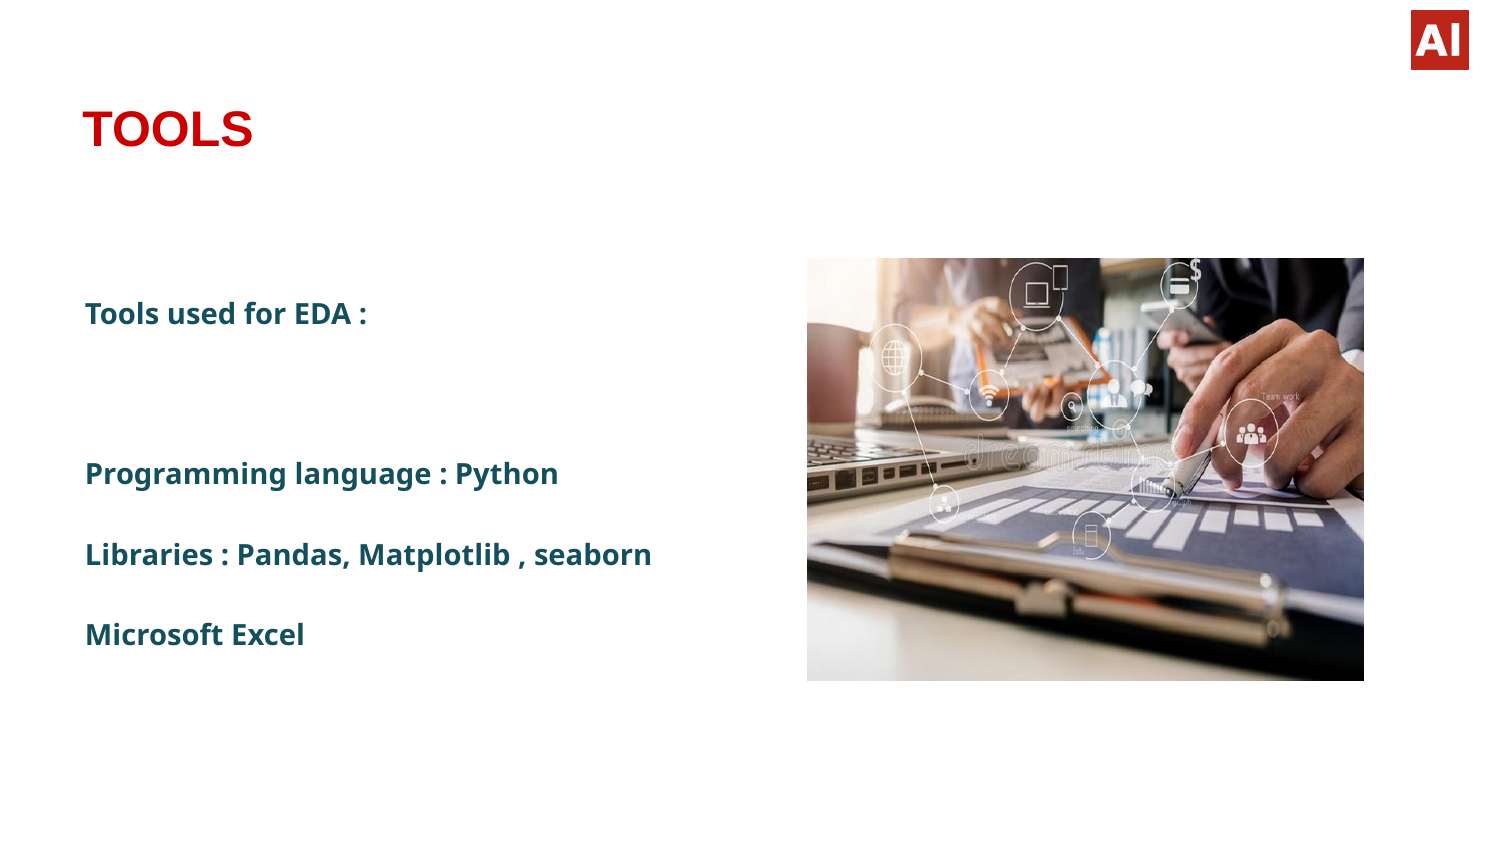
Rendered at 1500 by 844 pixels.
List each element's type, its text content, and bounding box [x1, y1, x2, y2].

list Tools used for EDA : Programming language : Python Libraries : Pandas, Matplotlib , seaborn Microsoft Excel [51, 189, 1449, 750]
picture [807, 257, 1365, 681]
title TOOLS [51, 72, 1449, 167]
picture [1411, 10, 1469, 70]
